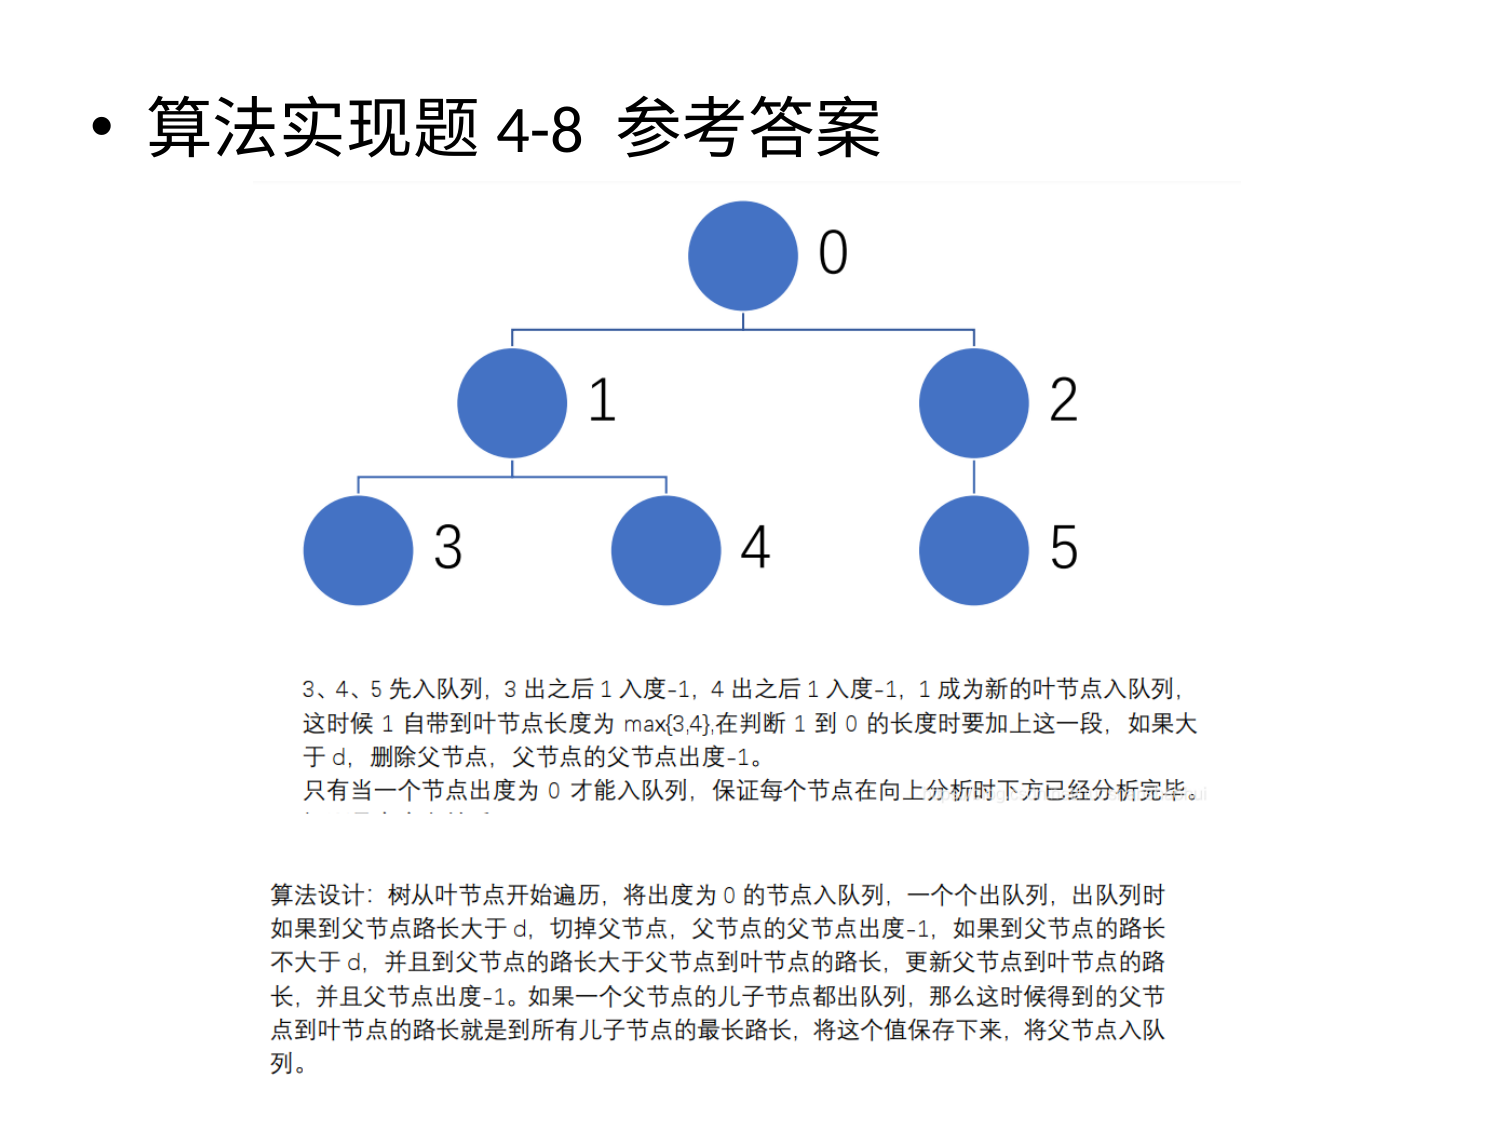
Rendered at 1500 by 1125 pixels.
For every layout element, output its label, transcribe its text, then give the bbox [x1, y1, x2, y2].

picture [253, 181, 1241, 1104]
list 算法实现题4-8 参考答案 [75, 78, 1425, 1005]
